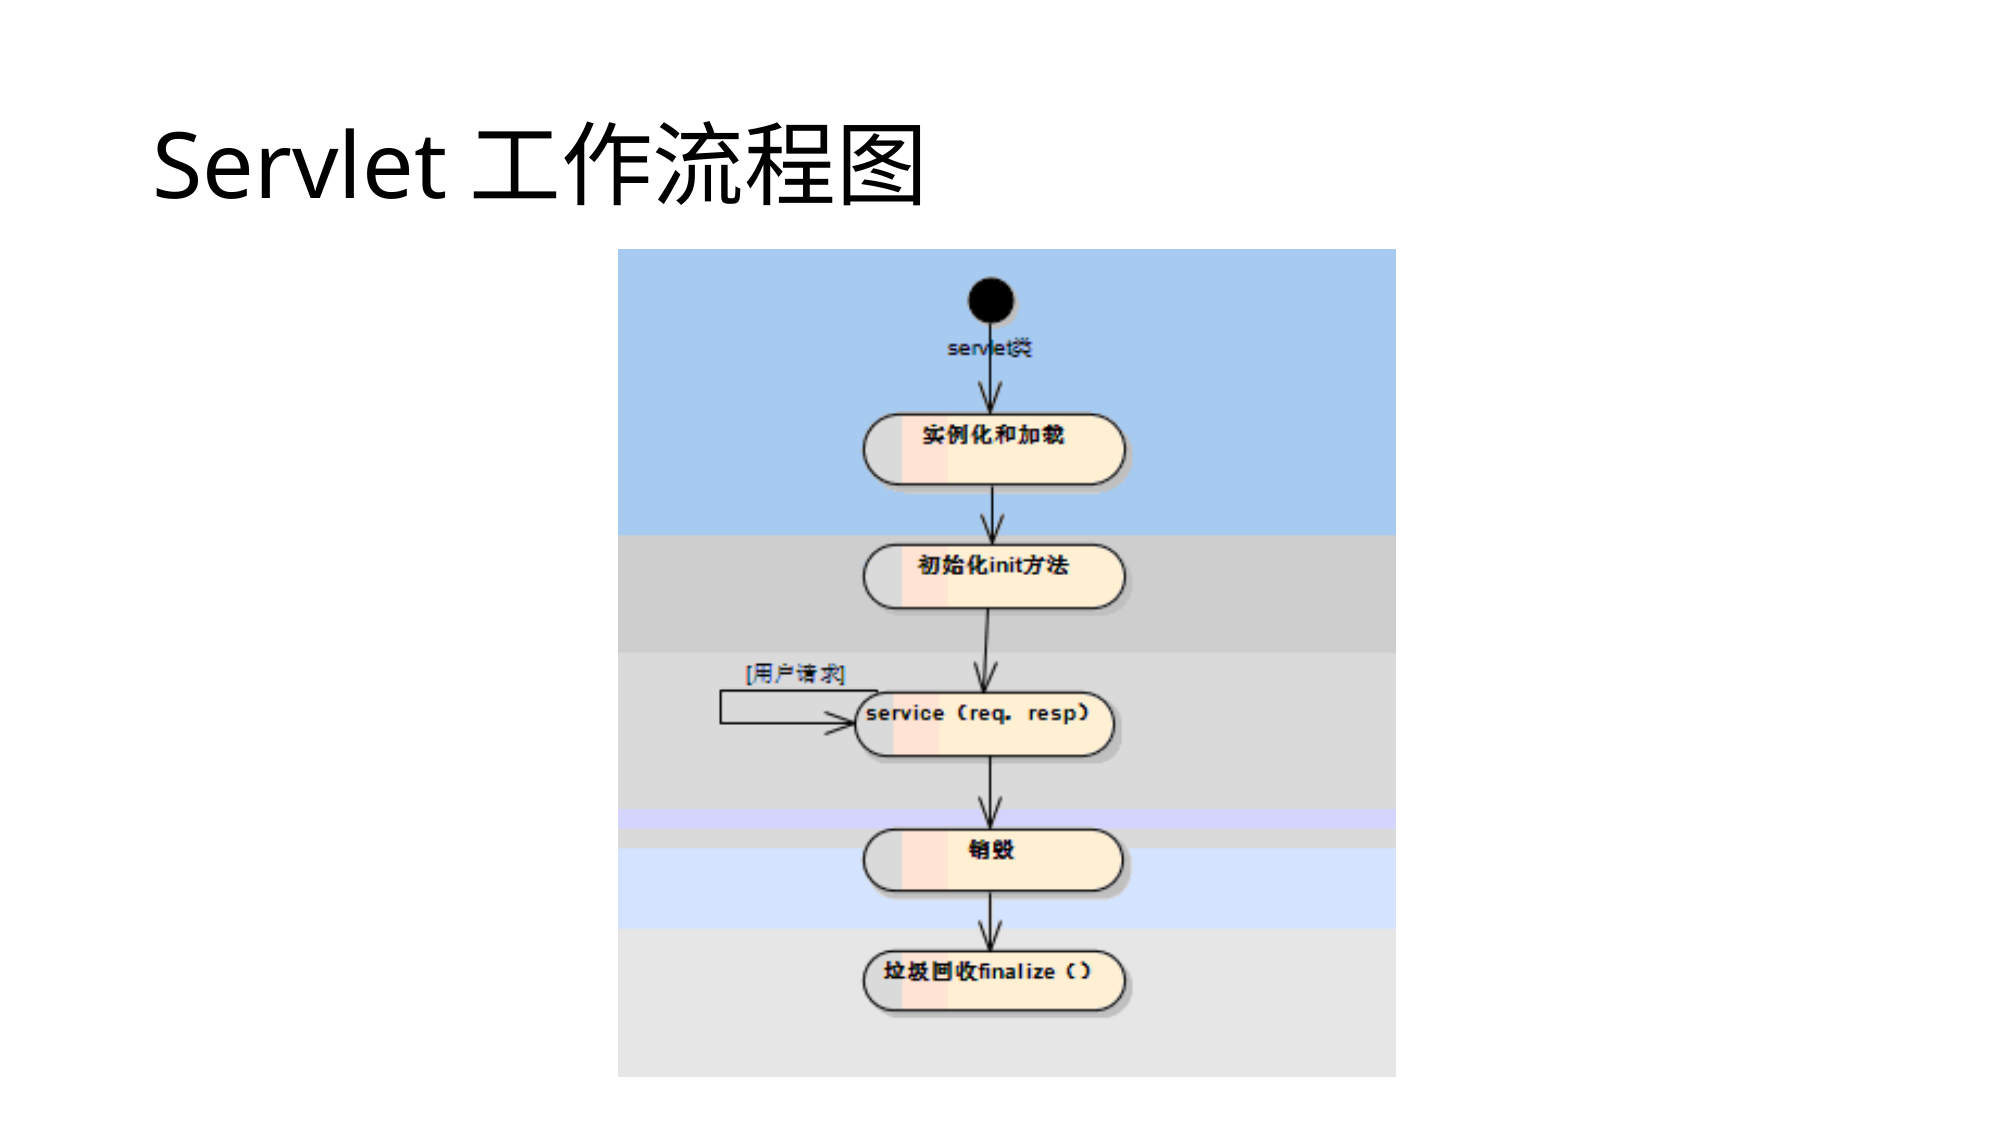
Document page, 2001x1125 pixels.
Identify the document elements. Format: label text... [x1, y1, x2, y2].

title Servlet工作流程图 [137, 59, 1863, 278]
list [617, 249, 1396, 1078]
